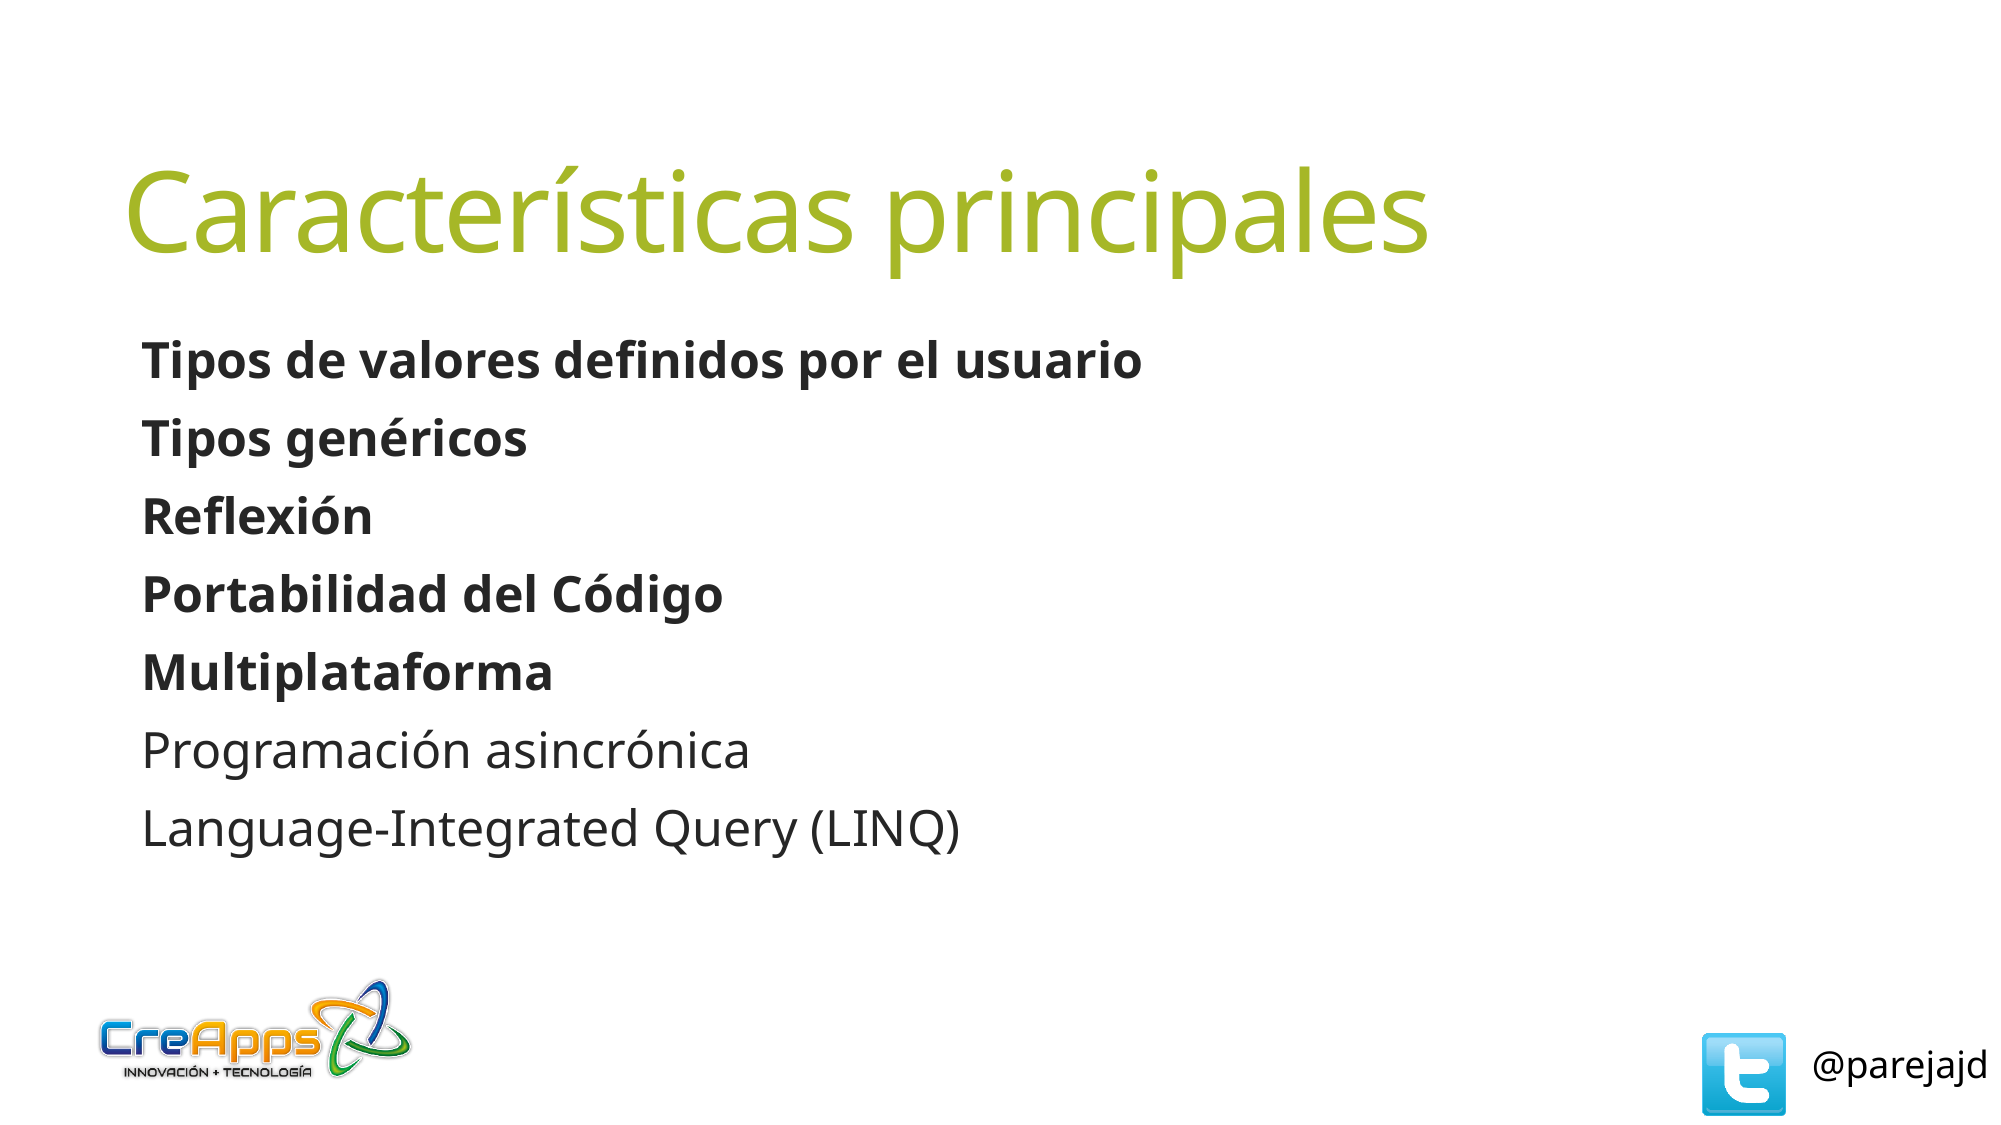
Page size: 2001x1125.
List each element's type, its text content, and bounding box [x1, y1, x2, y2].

list Tipos de valores definidos por el usuario Tipos genéricos Reflexión Portabilidad del Código Multiplataforma Programación asincrónica Language-Integrated Query (LINQ) [111, 329, 1876, 948]
picture [1702, 1033, 1786, 1104]
title Características principales [107, 81, 1875, 354]
picture [96, 976, 414, 1081]
